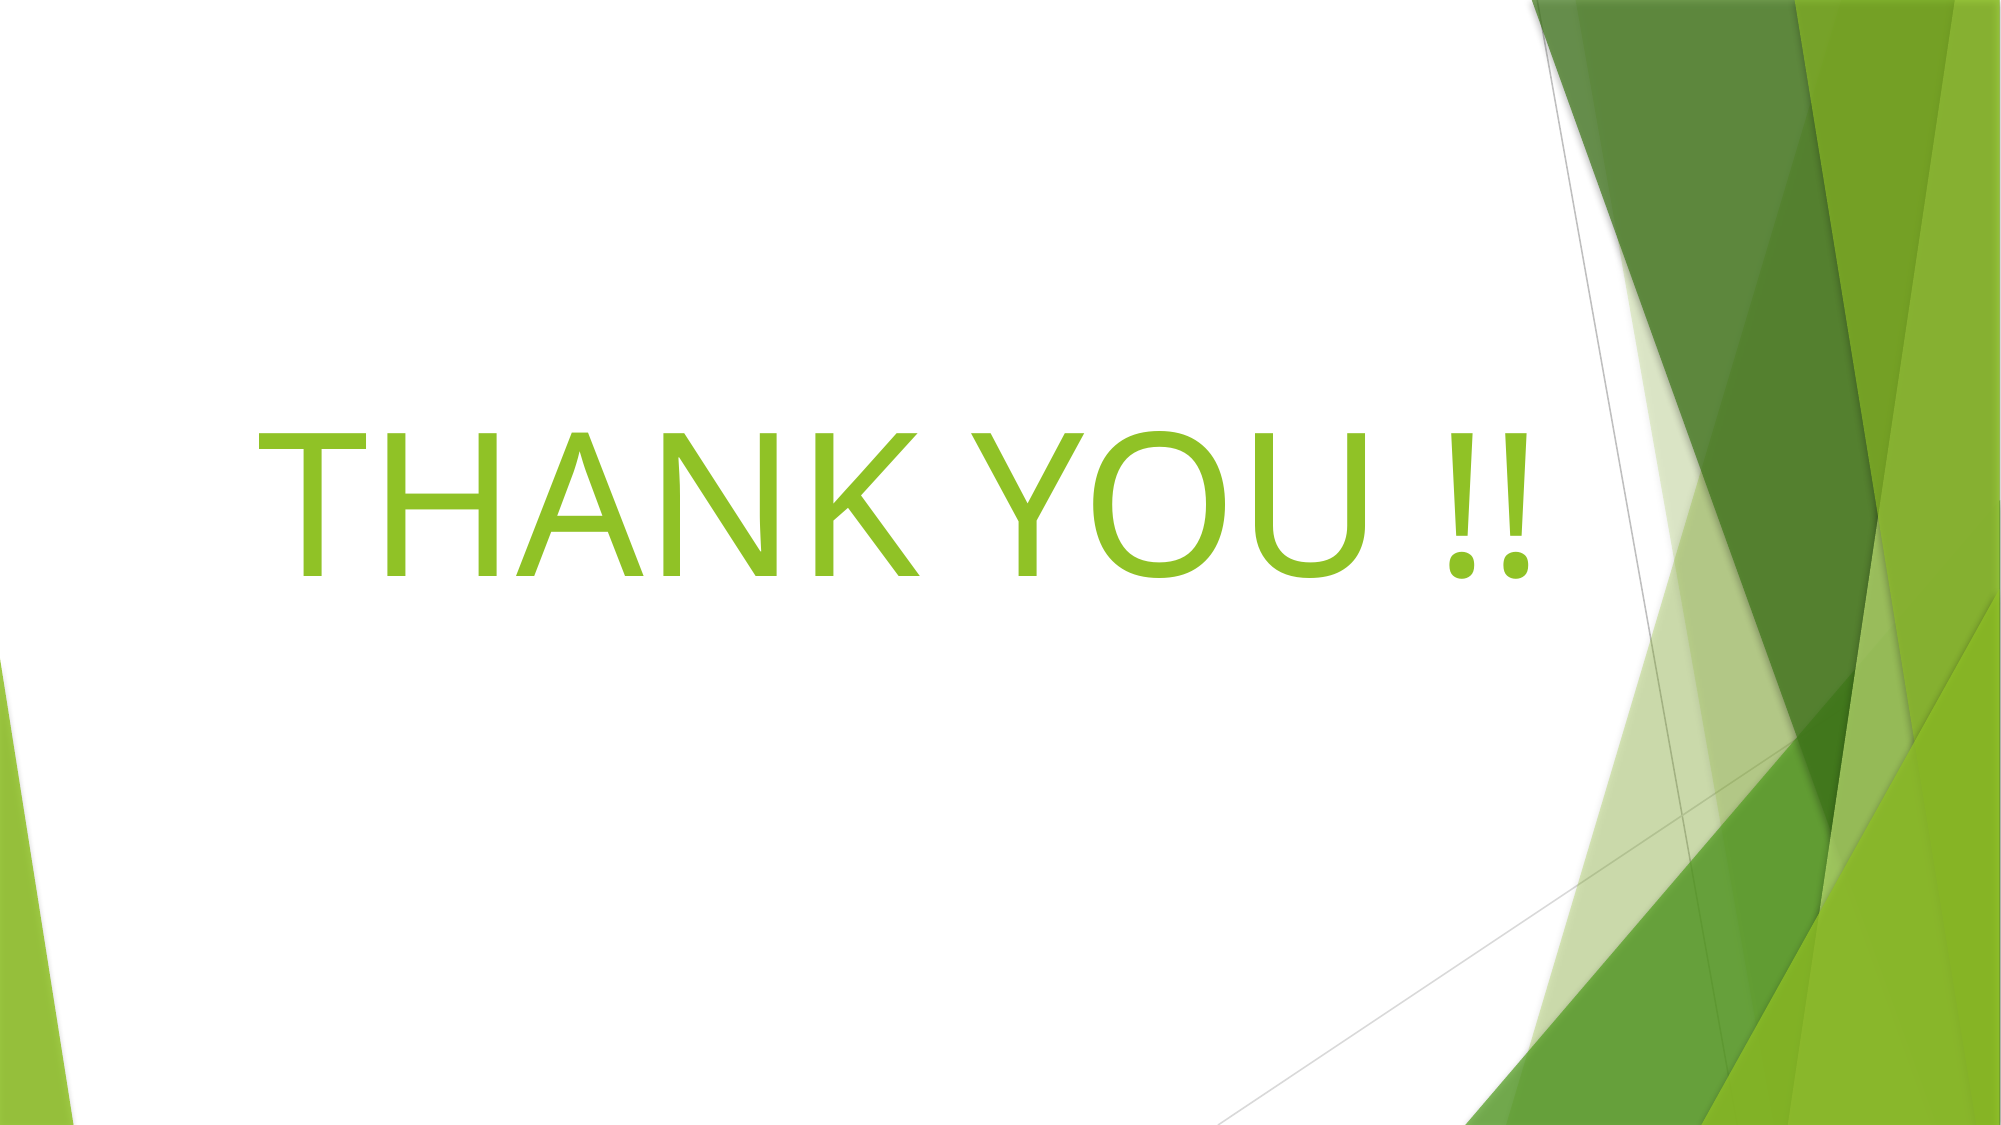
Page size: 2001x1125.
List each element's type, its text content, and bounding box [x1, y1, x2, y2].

title THANK YOU !! [242, 368, 1668, 665]
